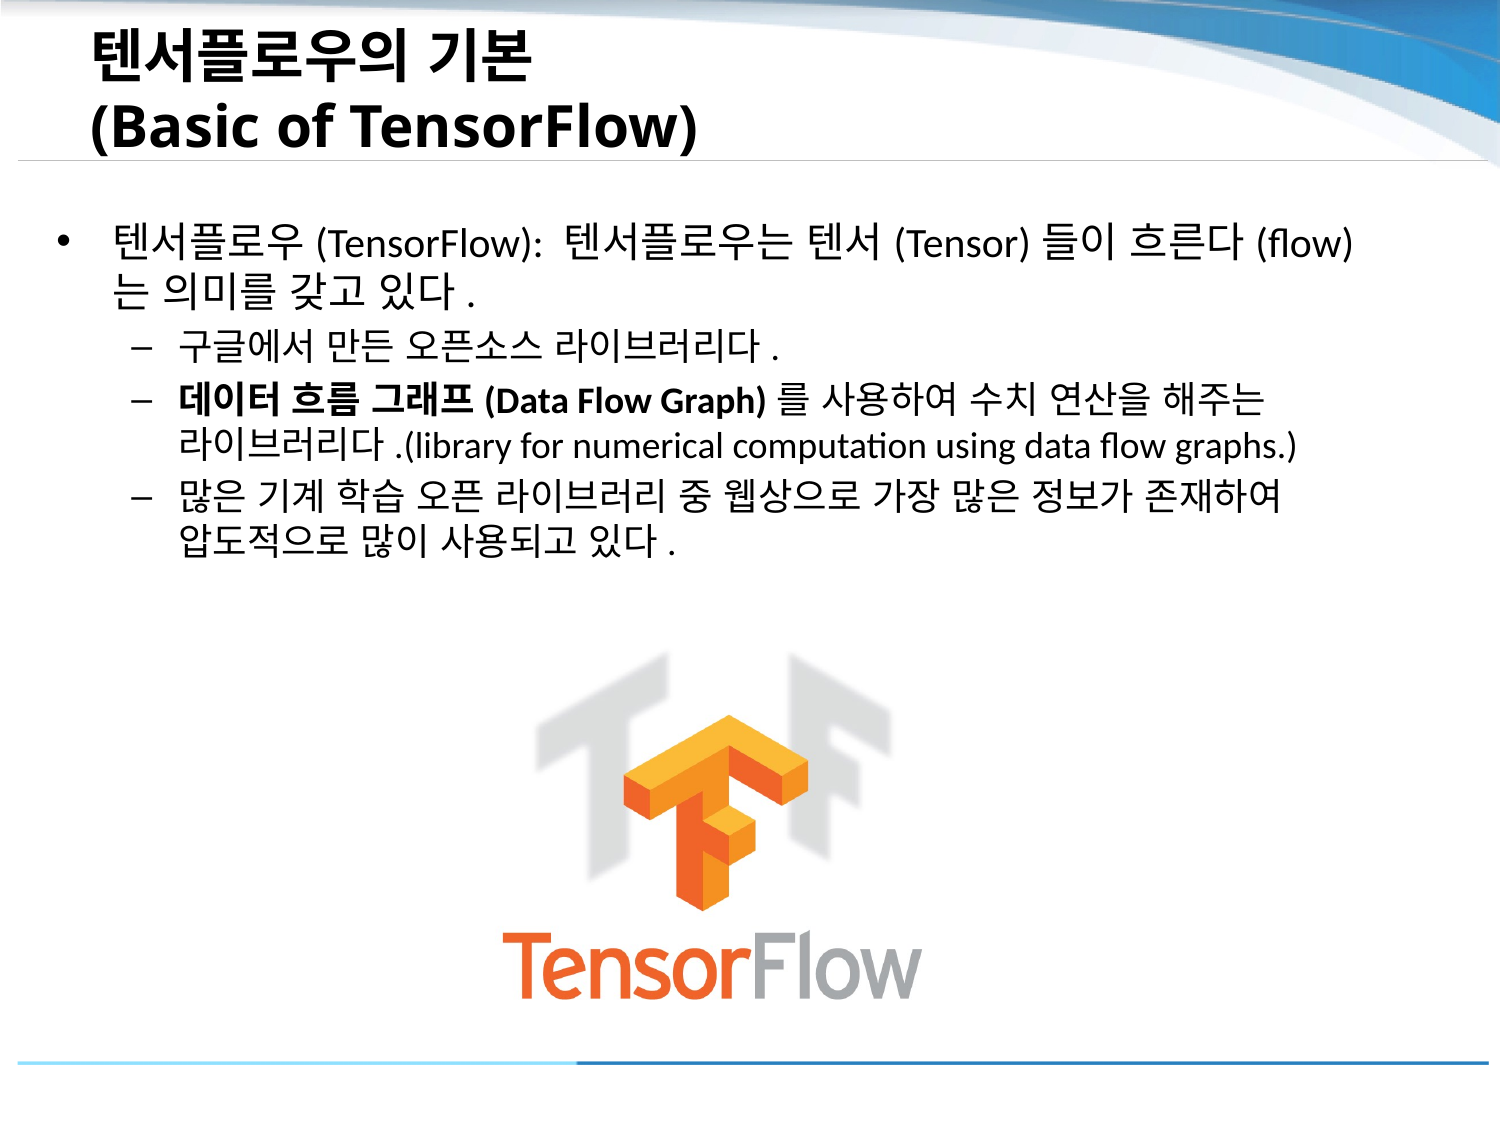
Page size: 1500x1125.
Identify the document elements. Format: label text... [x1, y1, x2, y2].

picture [0, 0, 1500, 1125]
list 텐서플로우(TensorFlow): 텐서플로우는 텐서(Tensor)들이 흐른다(flow) 는 의미를 갖고 있다. 구글에서 만든 오픈소스 라이브러리다. 데이터 흐름 그래프(Data Flow Graph)를 사용하여 수치 연산을 해주는 라이브러리다.(library for numerical computation using data flow graphs.) 많은 기계 학습 오픈 라이브러리 중 웹상으로 가장 많은 정보가 존재하여 압도적으로 많이 사용되고 있다. [41, 208, 1414, 830]
title 텐서플로우의 기본 (Basic of TensorFlow) [75, 30, 1425, 147]
